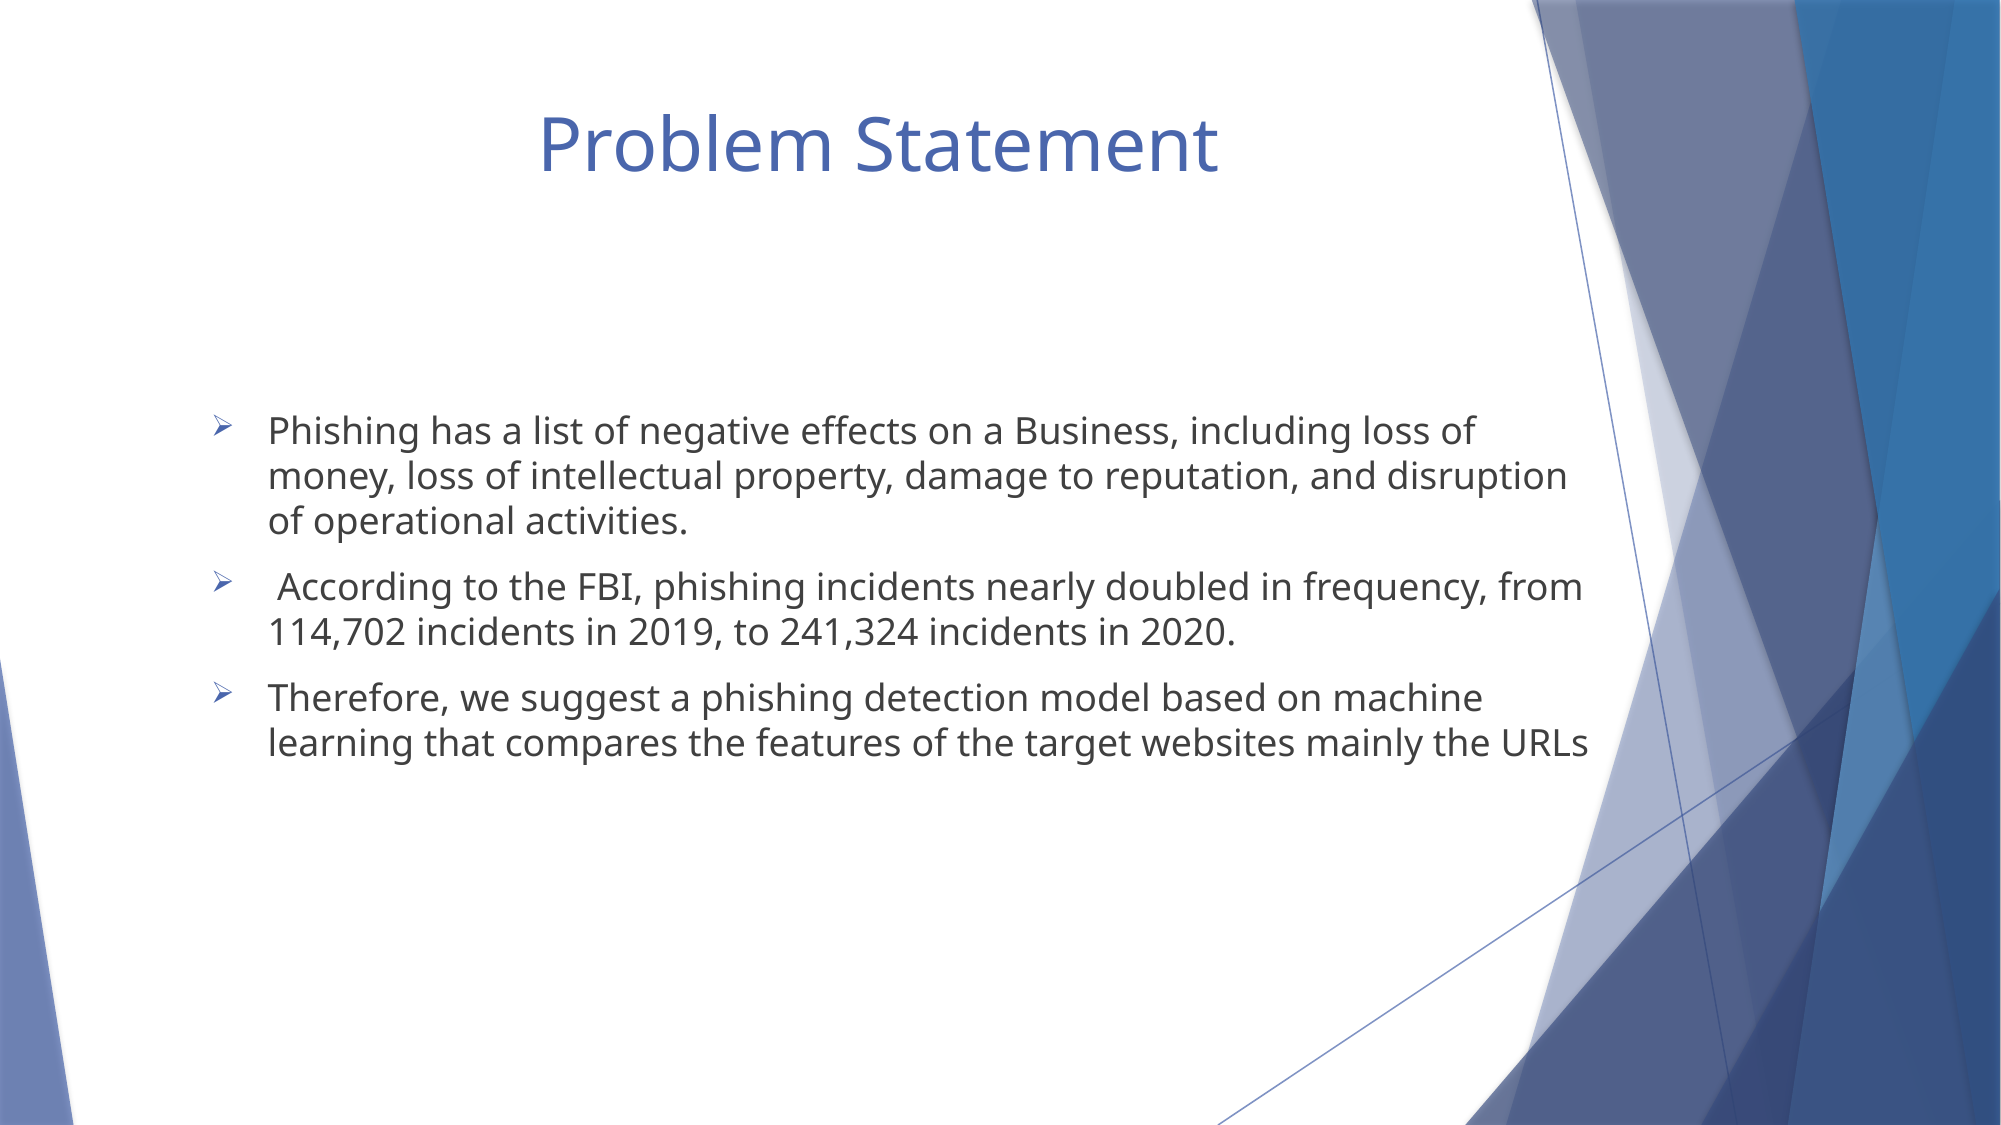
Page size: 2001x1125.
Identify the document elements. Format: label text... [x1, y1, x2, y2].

list Phishing has a list of negative effects on a Business, including loss of money, loss of intellectual property, damage to reputation, and disruption of operational activities. According to the FBI, phishing incidents nearly doubled in frequency, from 114,702 incidents in 2019, to 241,324 incidents in 2020. Therefore, we suggest a phishing detection model based on machine learning that compares the features of the target websites mainly the URLs [196, 399, 1607, 1037]
title Problem Statement [173, 88, 1584, 306]
